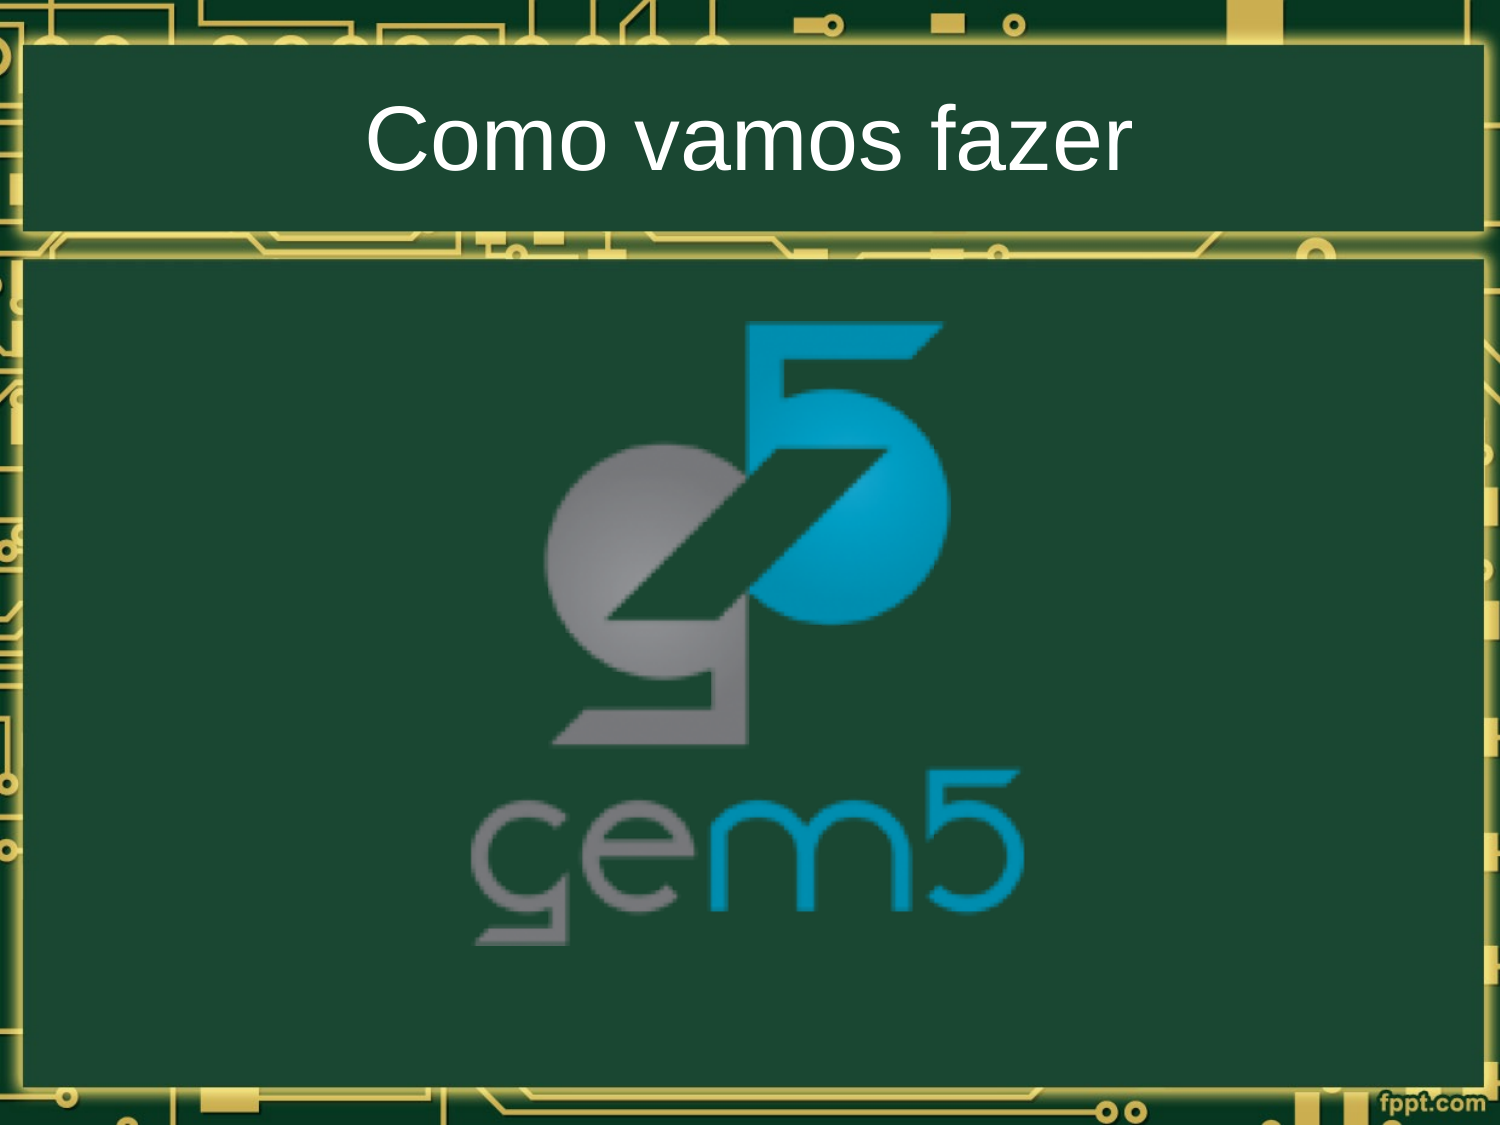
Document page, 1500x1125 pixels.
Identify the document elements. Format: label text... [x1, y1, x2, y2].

picture [0, 0, 1500, 1125]
title Como vamos fazer [74, 44, 1426, 234]
